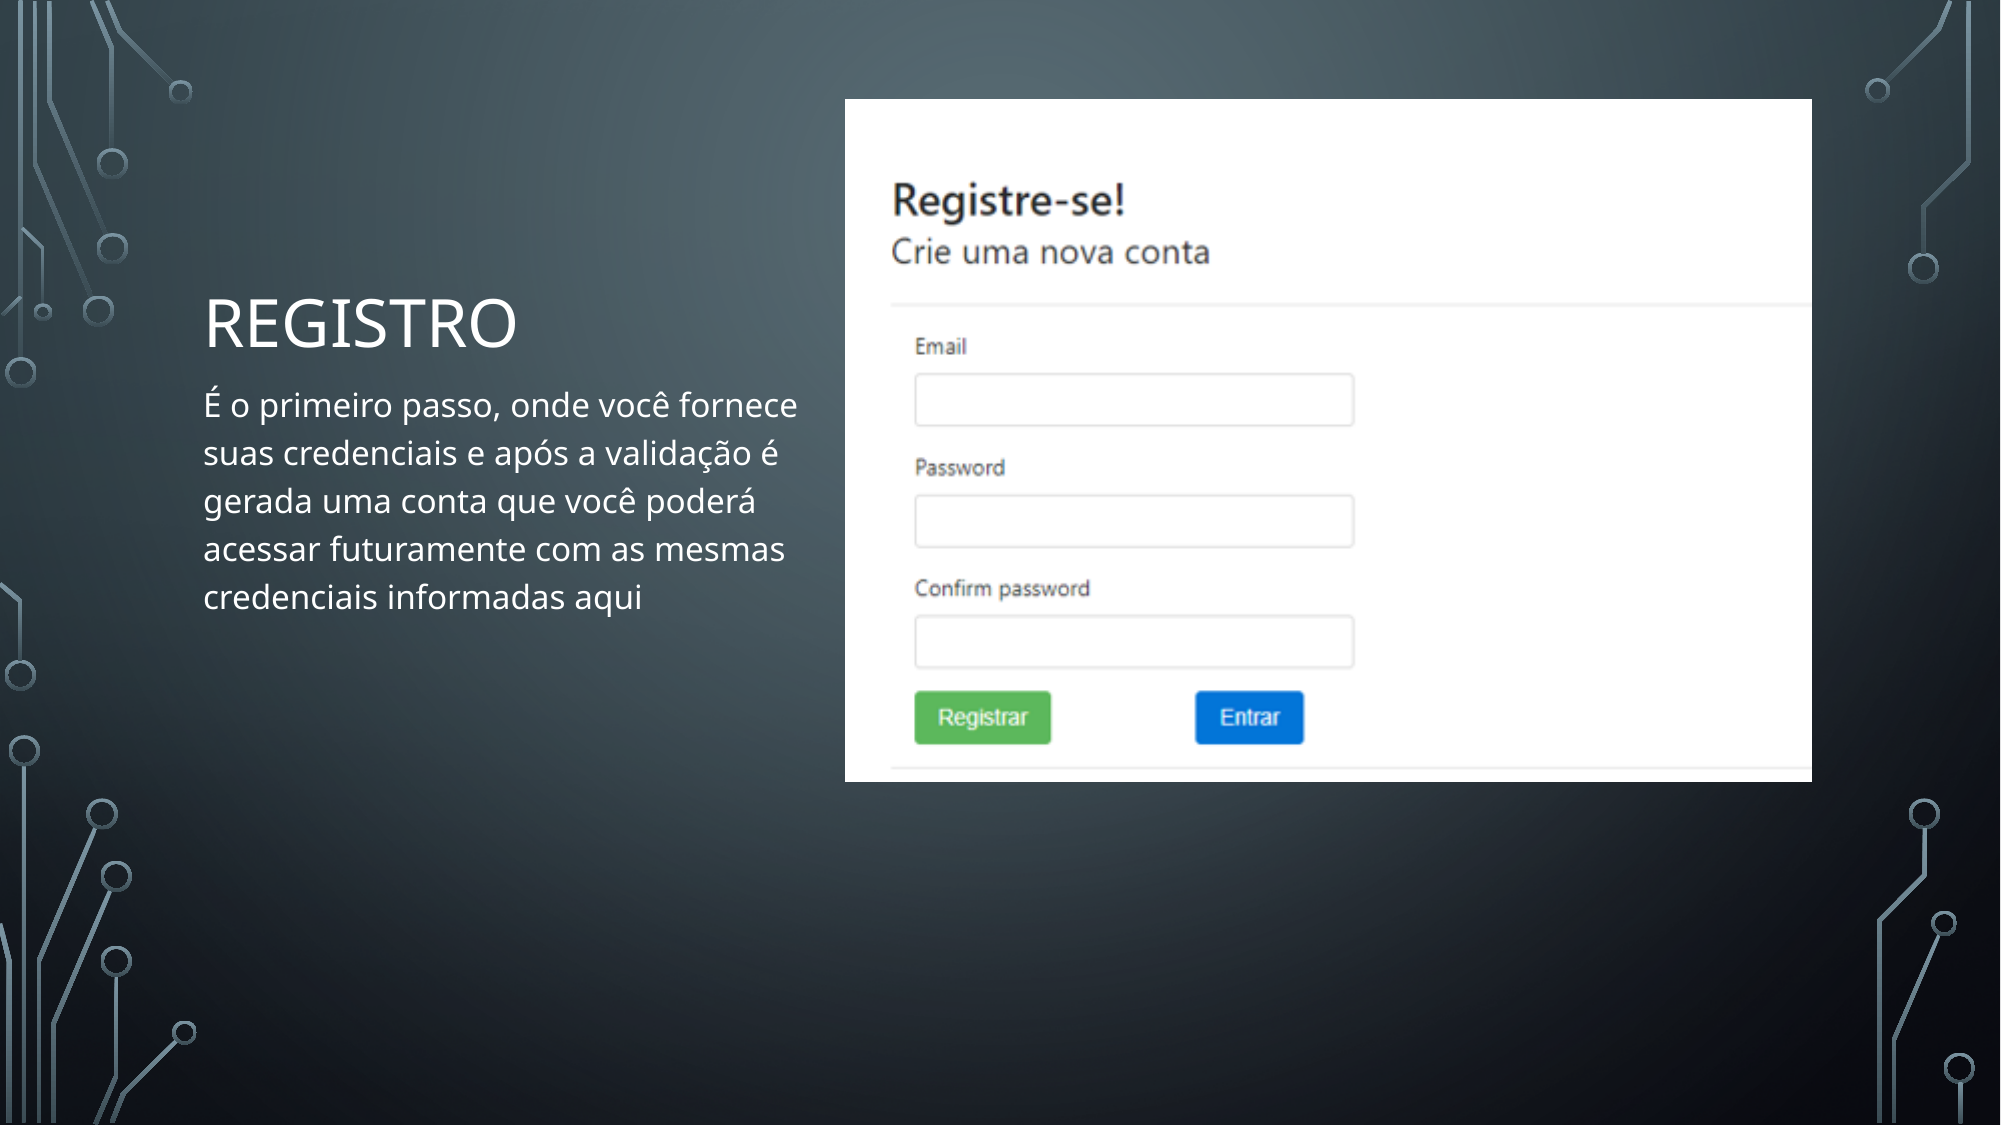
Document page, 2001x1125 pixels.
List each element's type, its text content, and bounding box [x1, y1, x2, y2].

title registro [188, 99, 821, 369]
picture [845, 99, 1813, 782]
list É o primeiro passo, onde você fornece suas credenciais e após a validação é gerada uma conta que você poderá acessar futuramente com as mesmas credenciais informadas aqui [188, 369, 821, 950]
